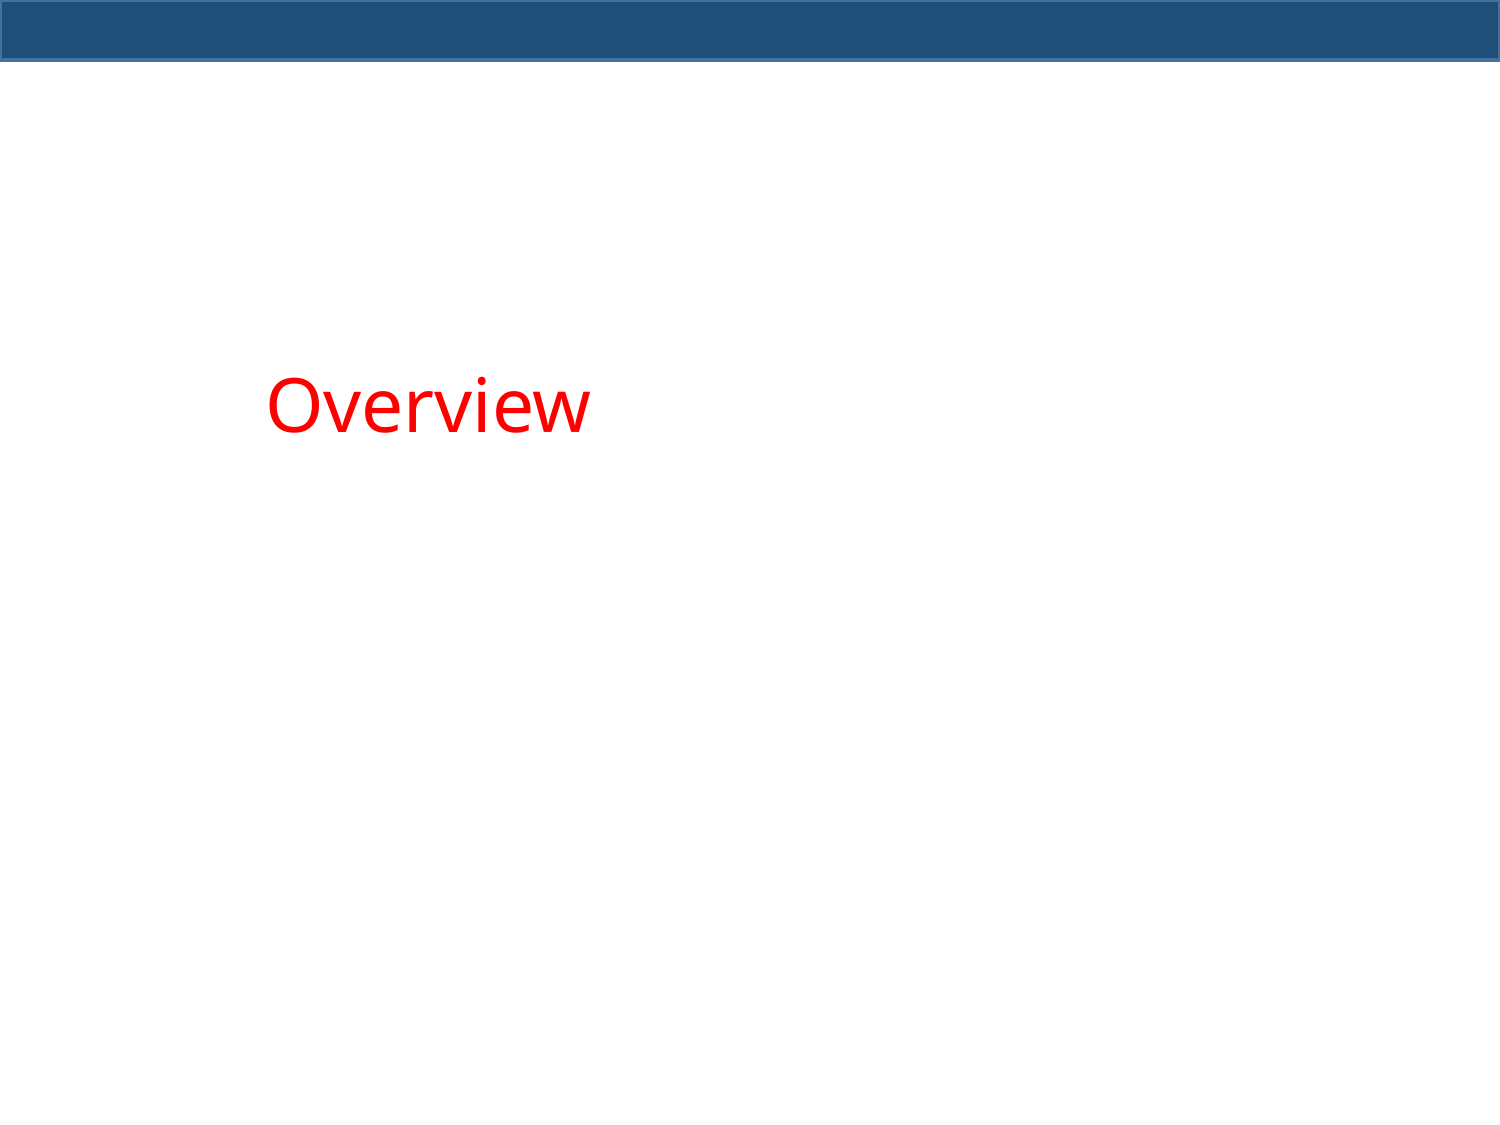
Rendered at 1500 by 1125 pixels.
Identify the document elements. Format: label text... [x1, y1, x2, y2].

text_box Overview [250, 349, 607, 455]
